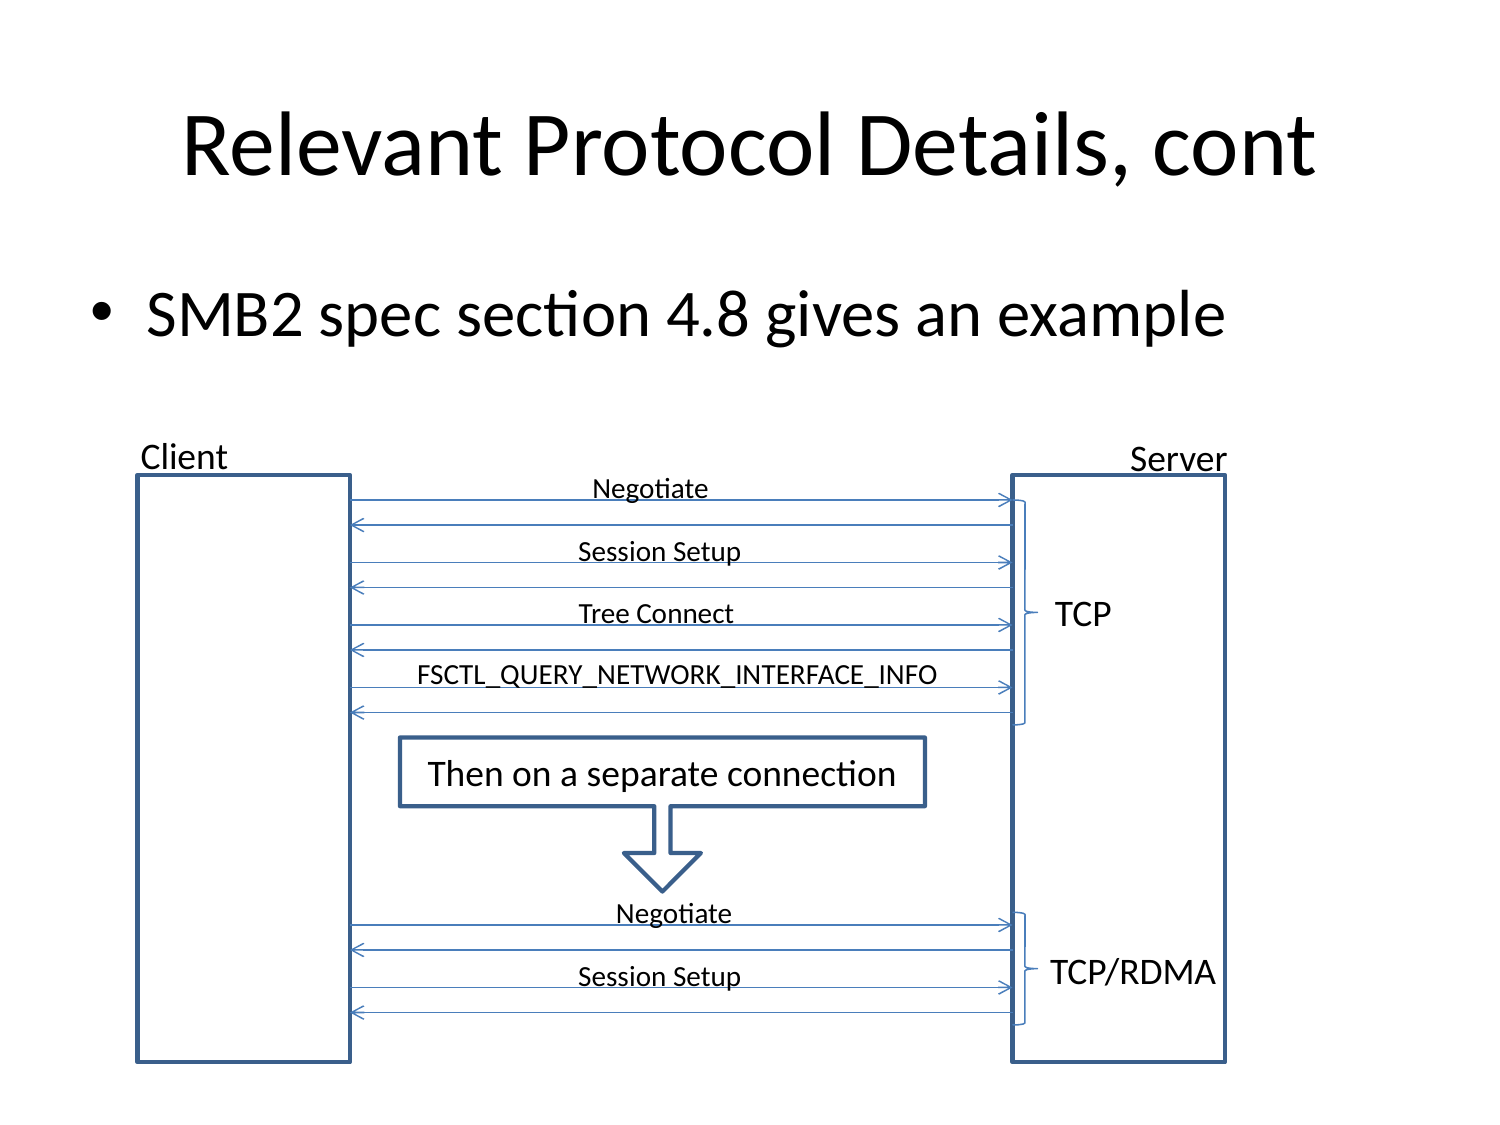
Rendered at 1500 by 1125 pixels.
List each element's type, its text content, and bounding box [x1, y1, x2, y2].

text_box FSCTL_QUERY_NETWORK_INTERFACE_INFO [402, 659, 953, 686]
text_box Session Setup [563, 534, 757, 561]
text_box Tree Connect [563, 596, 750, 624]
text_box Server [1115, 426, 1243, 487]
text_box [135, 473, 352, 1064]
text_box Session Setup [563, 571, 757, 575]
text_box Negotiate [577, 461, 724, 499]
text_box [1012, 499, 1039, 726]
text_box Session Setup [563, 996, 757, 1000]
text_box TCP/RDMA [1035, 939, 1232, 1000]
text_box [1010, 970, 1227, 1064]
text_box Then on a separate connection [397, 735, 928, 894]
text_box Negotiate [601, 886, 748, 924]
text_box TCP [1040, 582, 1127, 642]
list SMB2 spec section 4.8 gives an example [75, 262, 1425, 388]
text_box [1012, 911, 1035, 1026]
text_box [1010, 473, 1227, 967]
text_box Client [125, 424, 244, 485]
title Relevant Protocol Details, cont [75, 45, 1425, 233]
text_box Session Setup [563, 959, 757, 986]
